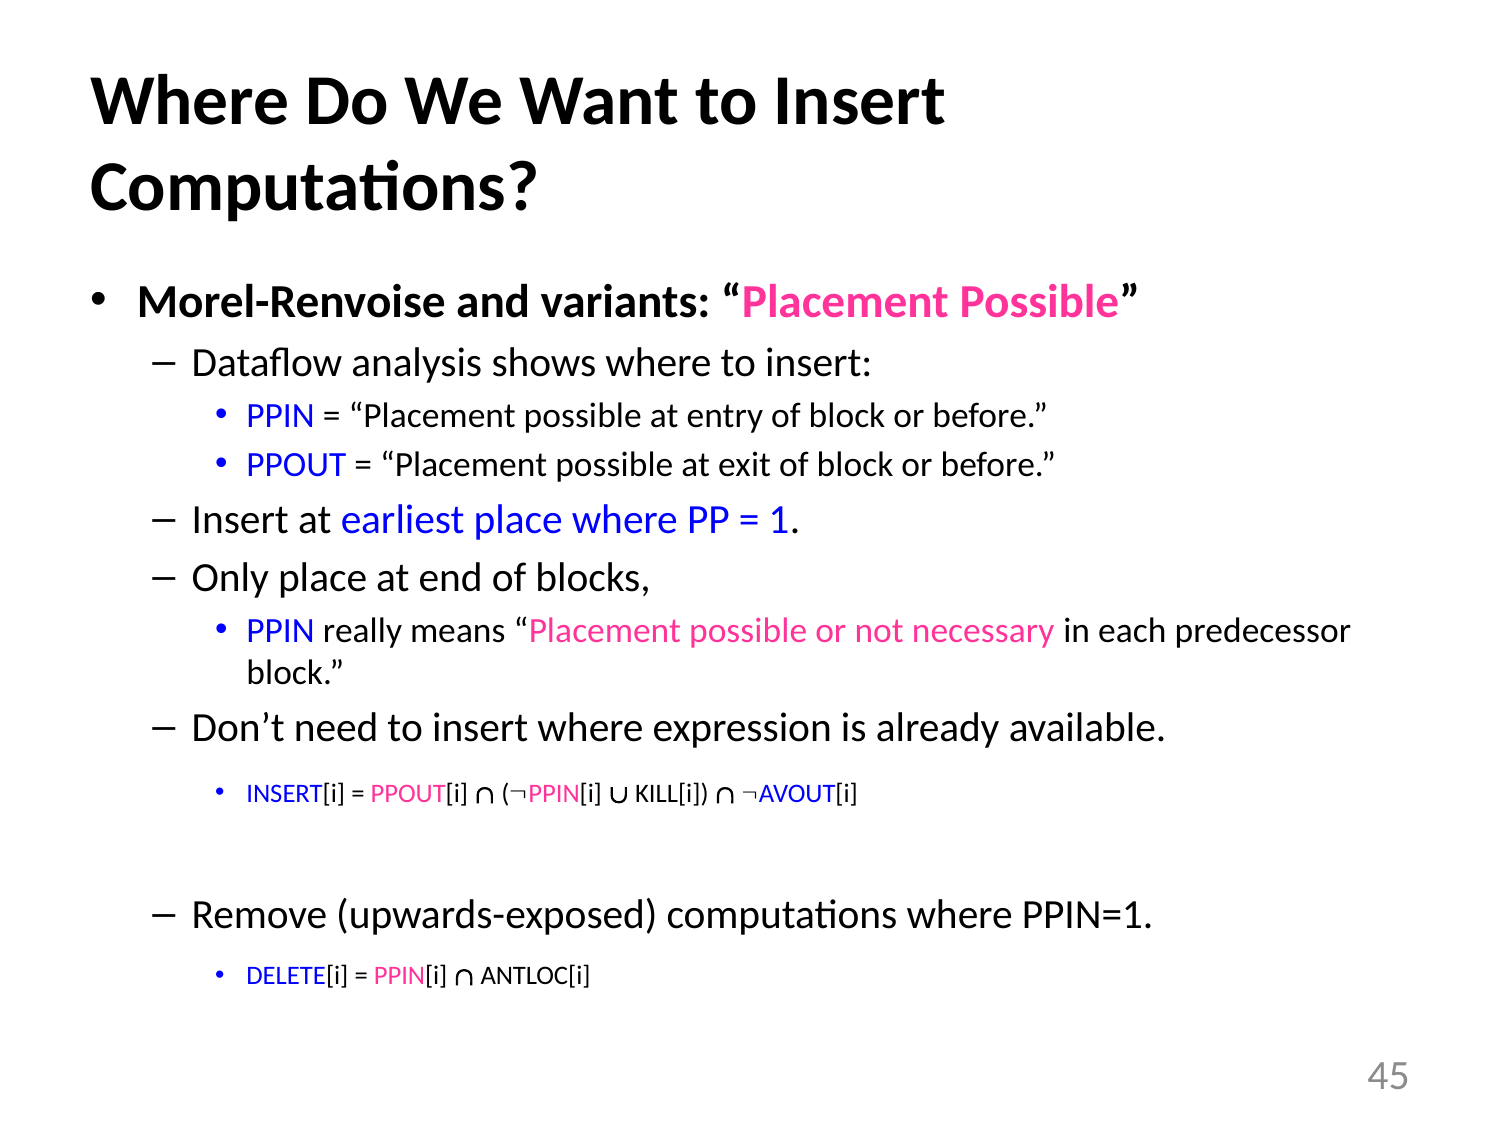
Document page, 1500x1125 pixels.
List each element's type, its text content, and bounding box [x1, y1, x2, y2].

list Morel-Renvoise and variants: “Placement Possible” Dataflow analysis shows where to insert: PPIN = “Placement possible at entry of block or before.” PPOUT = “Placement possible at exit of block or before.” Insert at earliest place where PP = 1. Only place at end of blocks, PPIN really means “Placement possible or not necessary in each predecessor block.” Don’t need to insert where expression is already available. INSERT[i] = PPOUT[i]  (PPIN[i]  KILL[i])  AVOUT[i] Remove (upwards-exposed) computations where PPIN=1. DELETE[i] = PPIN[i]  ANTLOC[i] [75, 262, 1425, 1005]
slide_number 45 [1074, 1042, 1425, 1103]
title Where Do We Want to Insert Computations? [75, 45, 1425, 233]
